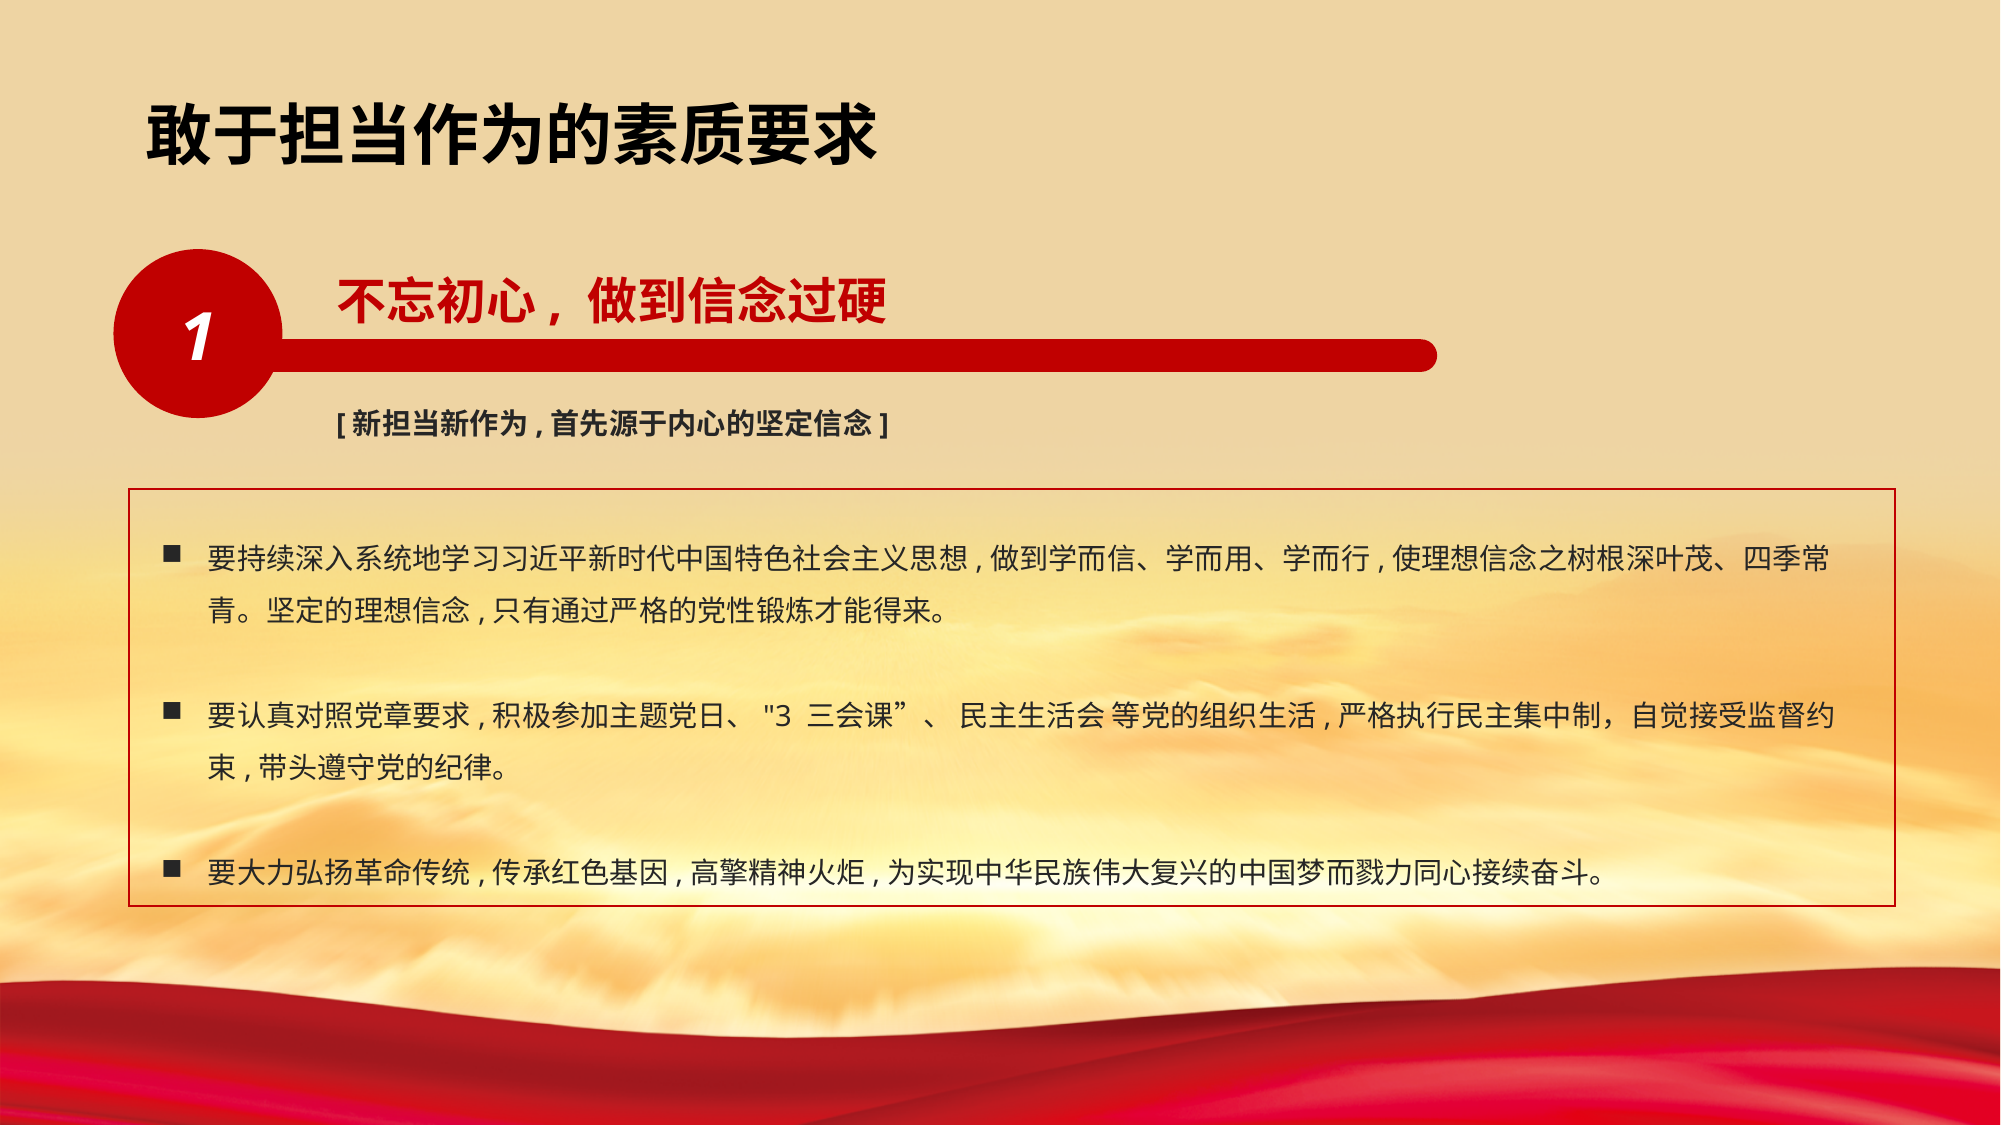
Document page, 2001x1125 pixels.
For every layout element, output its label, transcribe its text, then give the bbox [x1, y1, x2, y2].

picture [0, 0, 2001, 1125]
text_box [275, 339, 1438, 372]
text_box [新担当新作为,首先源于内心的坚定信念] [321, 380, 1981, 448]
text_box 不忘初心, 做到信念过硬 [321, 232, 1575, 338]
text_box 敢于担当作为的素质要求 [130, 85, 966, 180]
text_box [128, 488, 1896, 907]
text_box 要持续深入系统地学习习近平新时代中国特色社会主义思想,做到学而信、学而用、学而行,使理想信念之树根深叶茂、四季常青。坚定的理想信念,只有通过严格的党性锻炼才能得来。 要认真对照党章要求,积极参加主题党日、"3 三会课”、 民主生活会 等党的组织生活,严格执行民主集中制，自觉接受监督约束,带头遵守党的纪律。 要大力弘扬革命传统,传承红色基因,高擎精神火炬,为实现中华民族伟大复兴的中国梦而戮力同心接续奋斗。 [146, 515, 1854, 898]
text_box 1 [112, 248, 284, 420]
